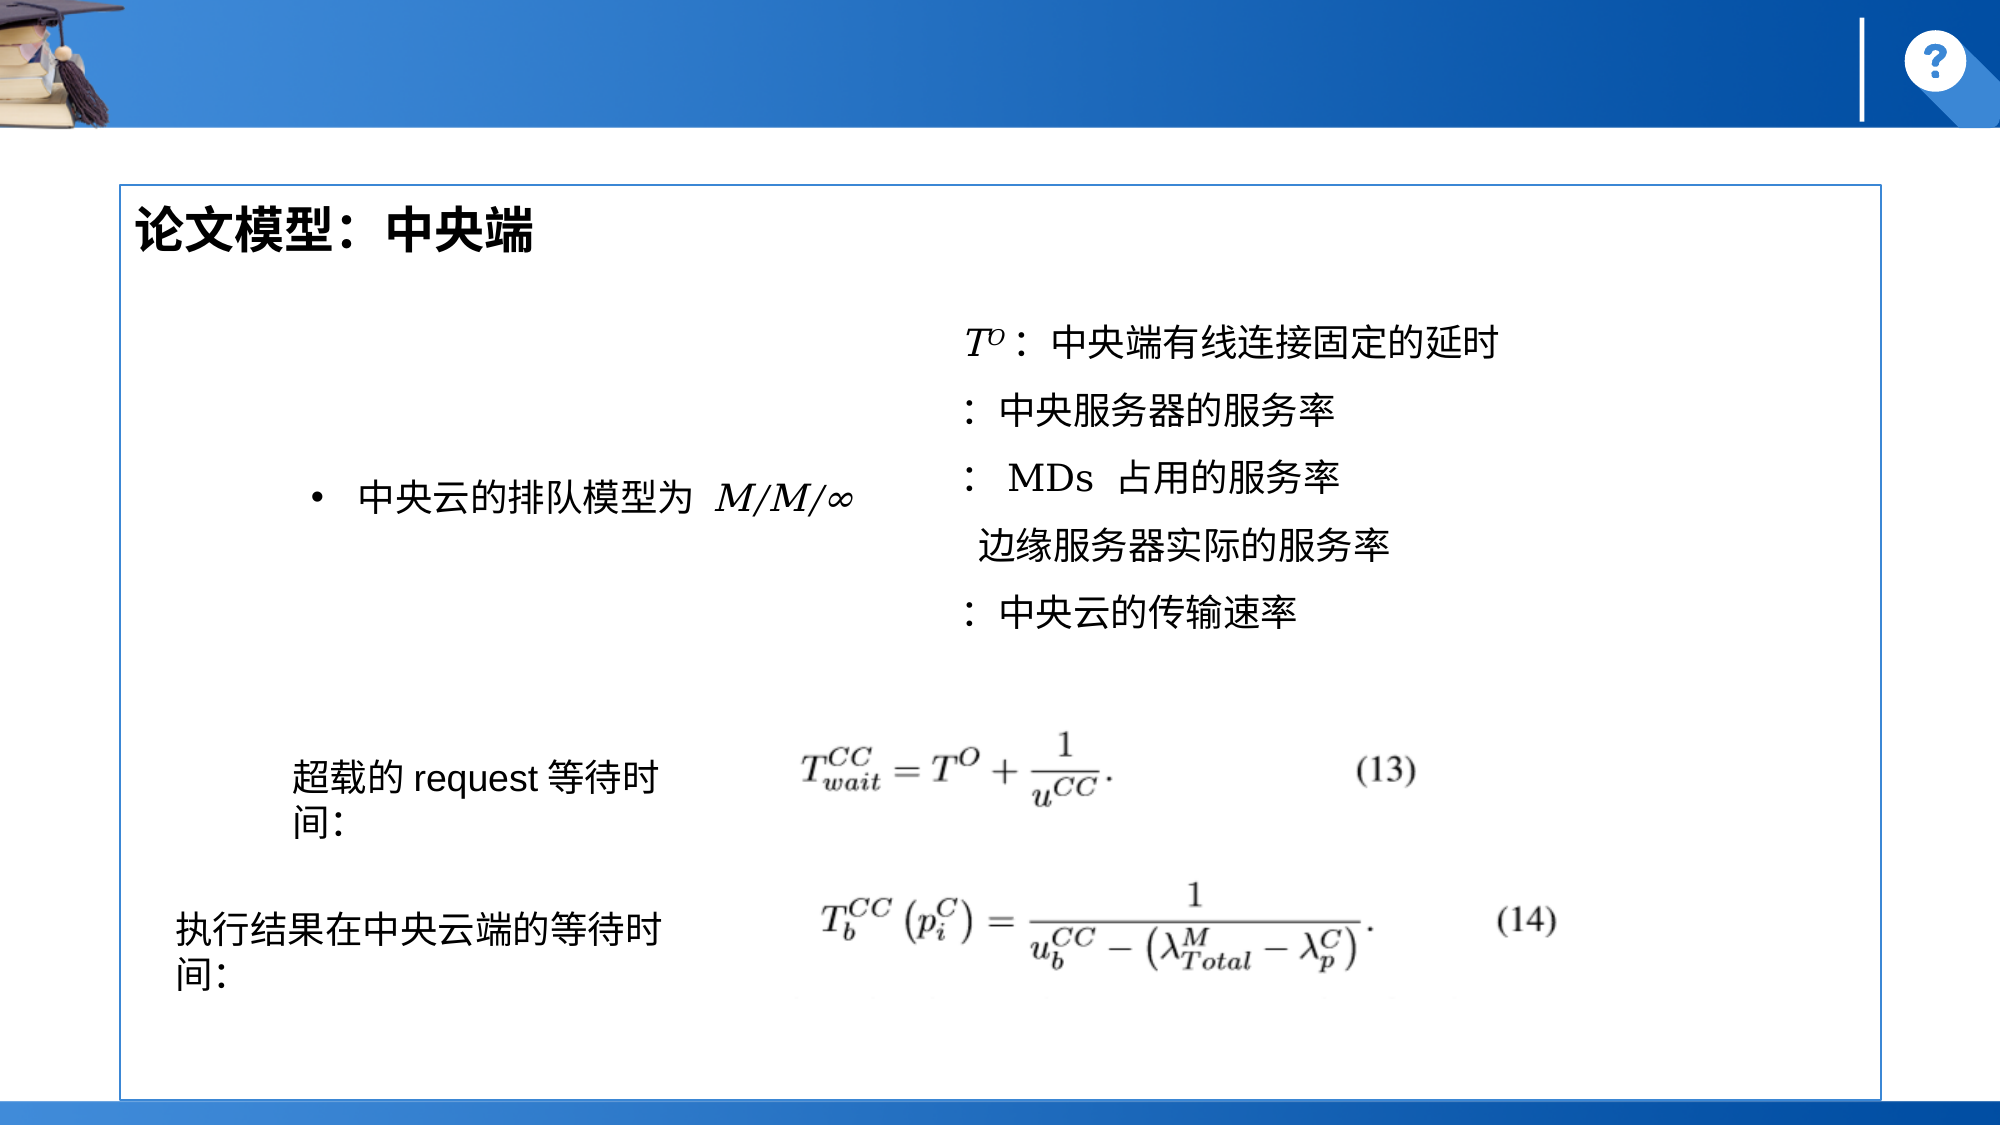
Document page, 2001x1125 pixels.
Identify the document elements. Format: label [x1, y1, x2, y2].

text_box [1904, 29, 2000, 129]
picture [0, 0, 2000, 1125]
